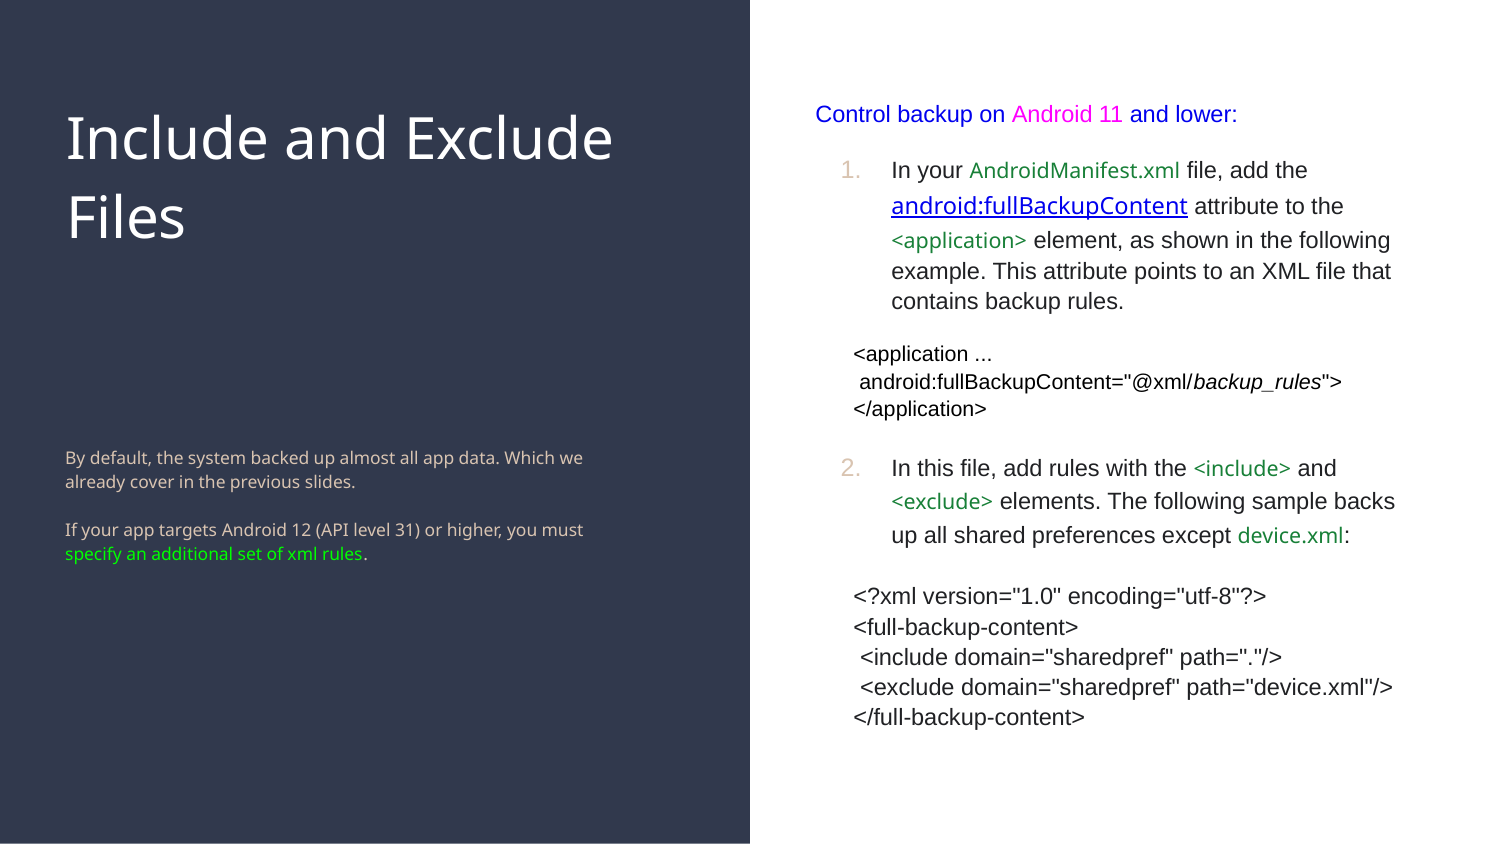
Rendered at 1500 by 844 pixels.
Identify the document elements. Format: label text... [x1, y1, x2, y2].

list Control backup on Android 11 and lower: In your AndroidManifest.xml file, add the android:fullBackupContent attribute to the <application> element, as shown in the following example. This attribute points to an XML file that contains backup rules. <application ... android:fullBackupContent="@xml/backup_rules"> </application> In this file, add rules with the <include> and <exclude> elements. The following sample backs up all shared preferences except device.xml: <?xml version="1.0" encoding="utf-8"?> <full-backup-content> <include domain="sharedpref" path="."/> <exclude domain="sharedpref" path="device.xml"/> </full-backup-content> [800, 82, 1449, 757]
title Include and Exclude Files [51, 82, 659, 419]
subtitle By default, the system backed up almost all app data. Which we already cover in the previous slides. If your app targets Android 12 (API level 31) or higher, you must specify an additional set of xml rules. [50, 430, 658, 583]
